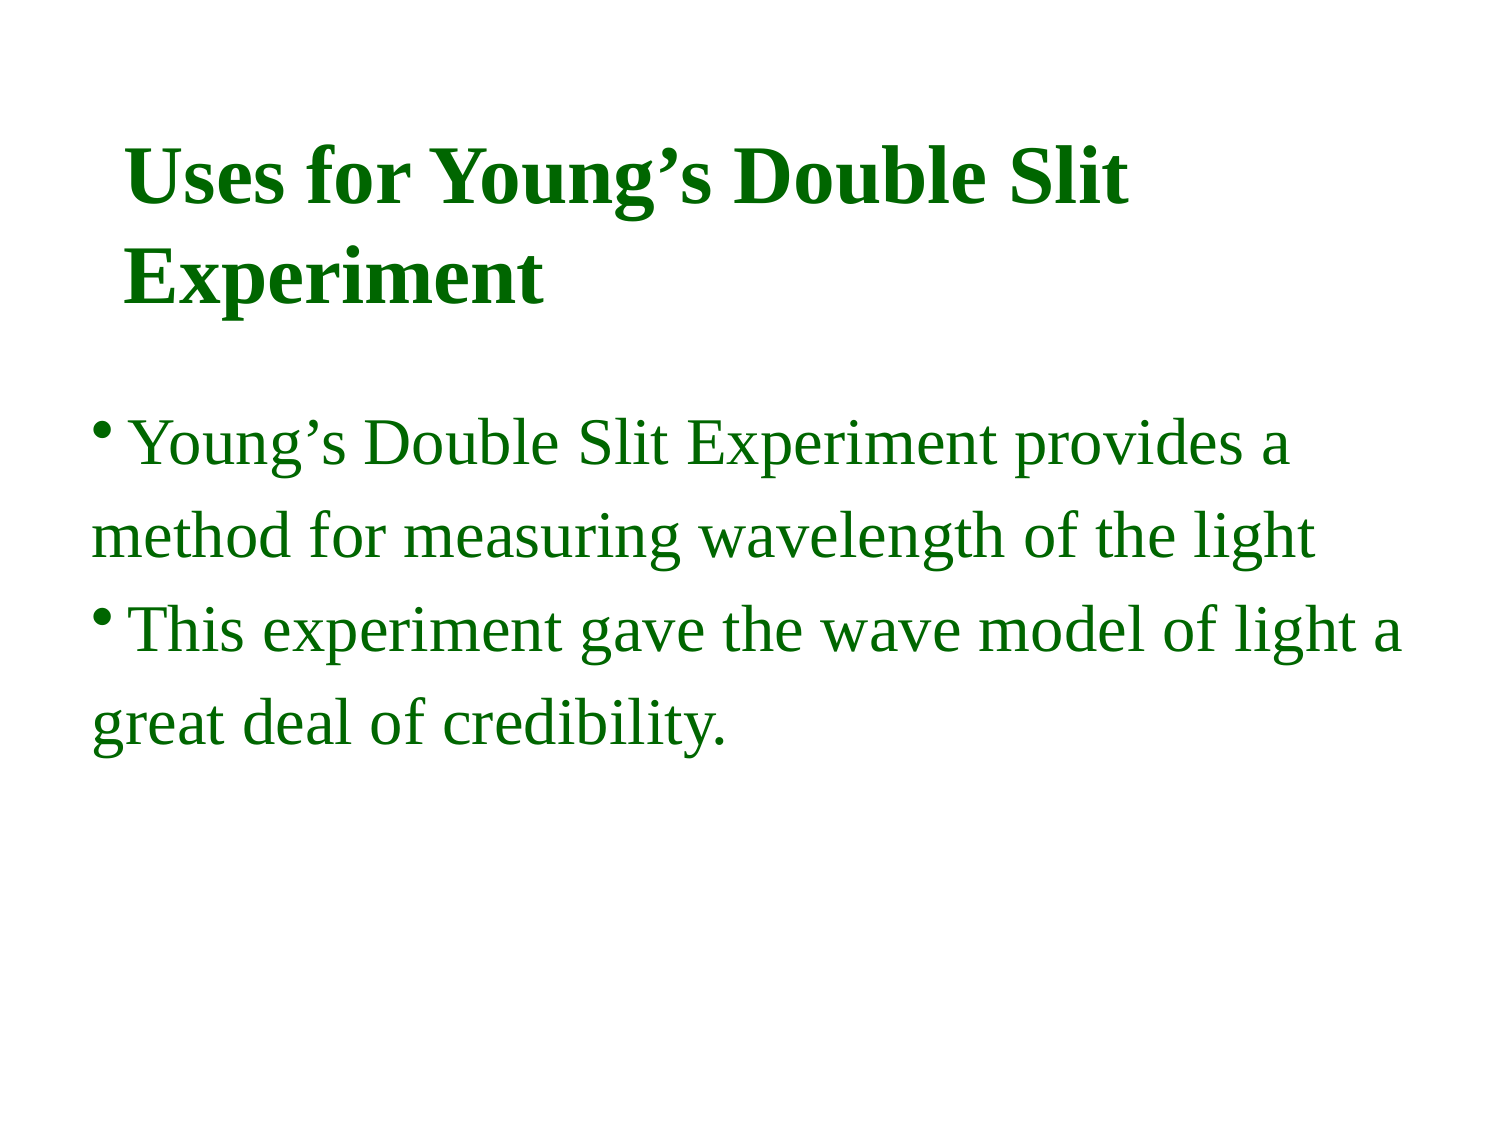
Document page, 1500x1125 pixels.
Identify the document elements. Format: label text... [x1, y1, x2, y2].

text_box Young’s Double Slit Experiment provides a method for measuring wavelength of the light This experiment gave the wave model of light a great deal of credibility. [77, 390, 1438, 766]
text_box Uses for Young’s Double Slit Experiment [109, 112, 1166, 328]
